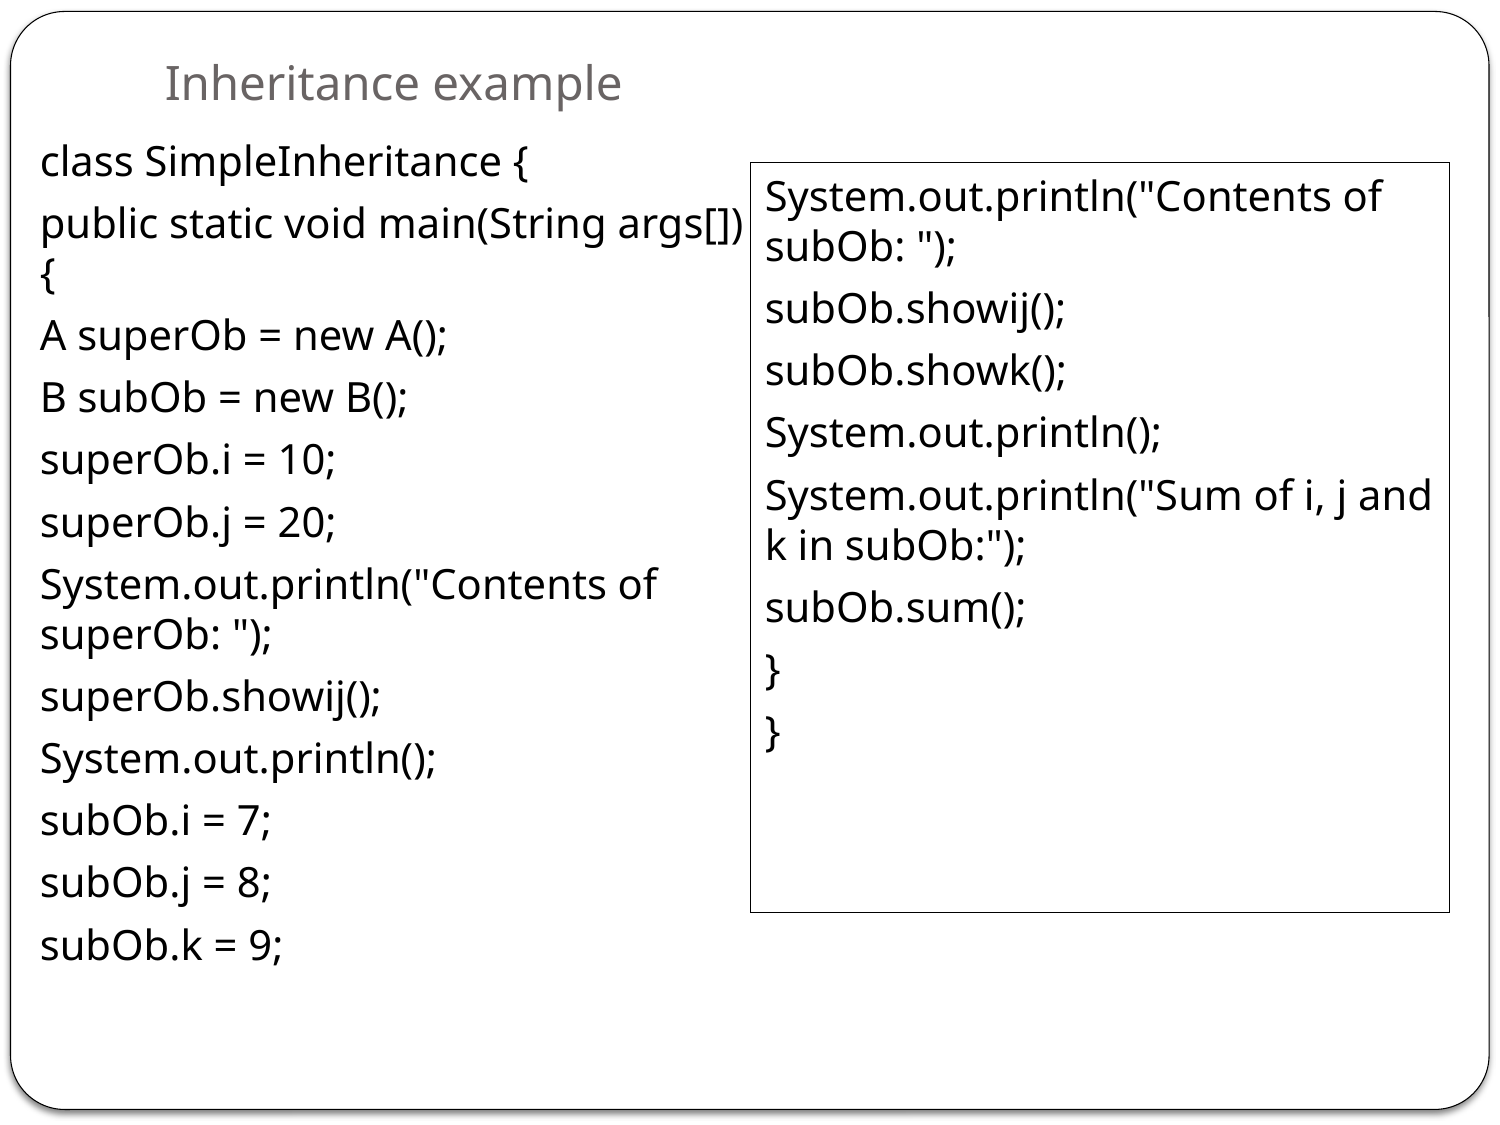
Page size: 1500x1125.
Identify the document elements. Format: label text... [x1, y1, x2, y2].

list class SimpleInheritance { public static void main(String args[]) { A superOb = new A(); B subOb = new B(); superOb.i = 10; superOb.j = 20; System.out.println("Contents of superOb: "); superOb.showij(); System.out.println(); subOb.i = 7; subOb.j = 8; subOb.k = 9; [24, 127, 775, 878]
text_box System.out.println("Contents of subOb: "); subOb.showij(); subOb.showk(); System.out.println(); System.out.println("Sum of i, j and k in subOb:"); subOb.sum(); } } [750, 162, 1450, 913]
title Inheritance example [150, 45, 1425, 125]
